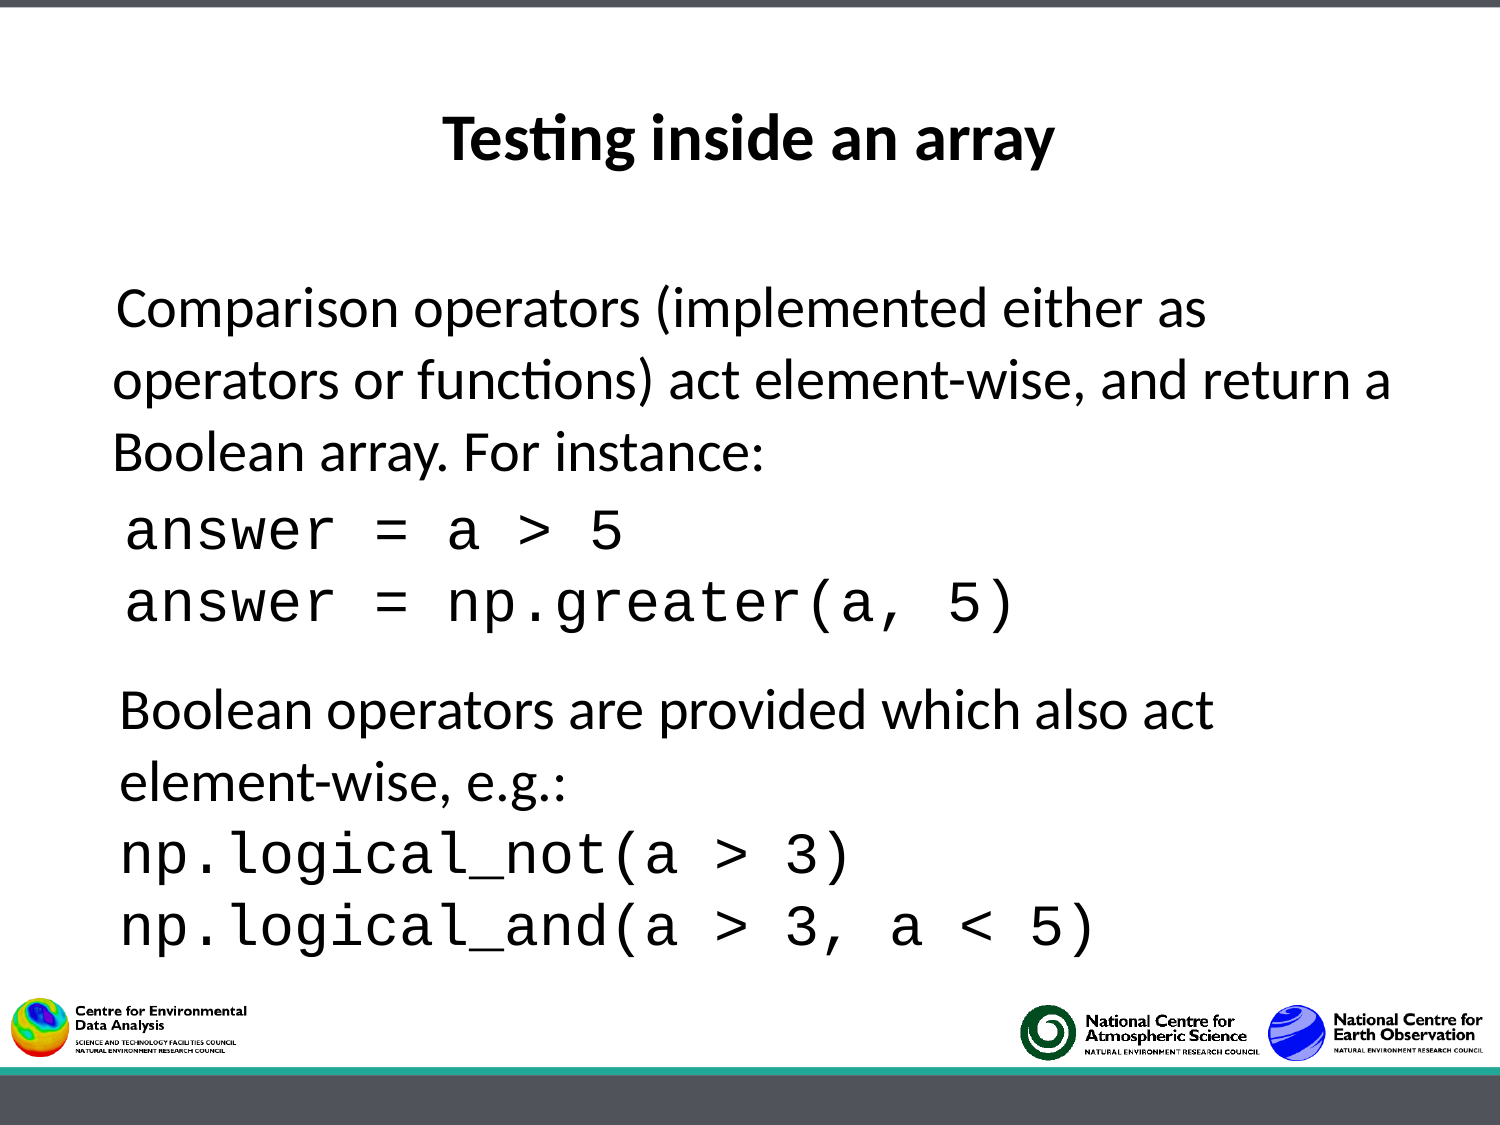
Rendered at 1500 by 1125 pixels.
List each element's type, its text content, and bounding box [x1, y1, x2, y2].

text_box answer = a > 5 answer = np.greater(a, 5) [112, 491, 1286, 634]
text_box Comparison operators (implemented either as operators or functions) act element-wise, and return a Boolean array. For instance: [112, 267, 1400, 484]
picture [0, 0, 1500, 1125]
title Testing inside an array [75, 27, 1425, 250]
text_box Boolean operators are provided which also act element-wise, e.g.: np.logical_not(a > 3) np.logical_and(a > 3, a < 5) [119, 668, 1336, 957]
